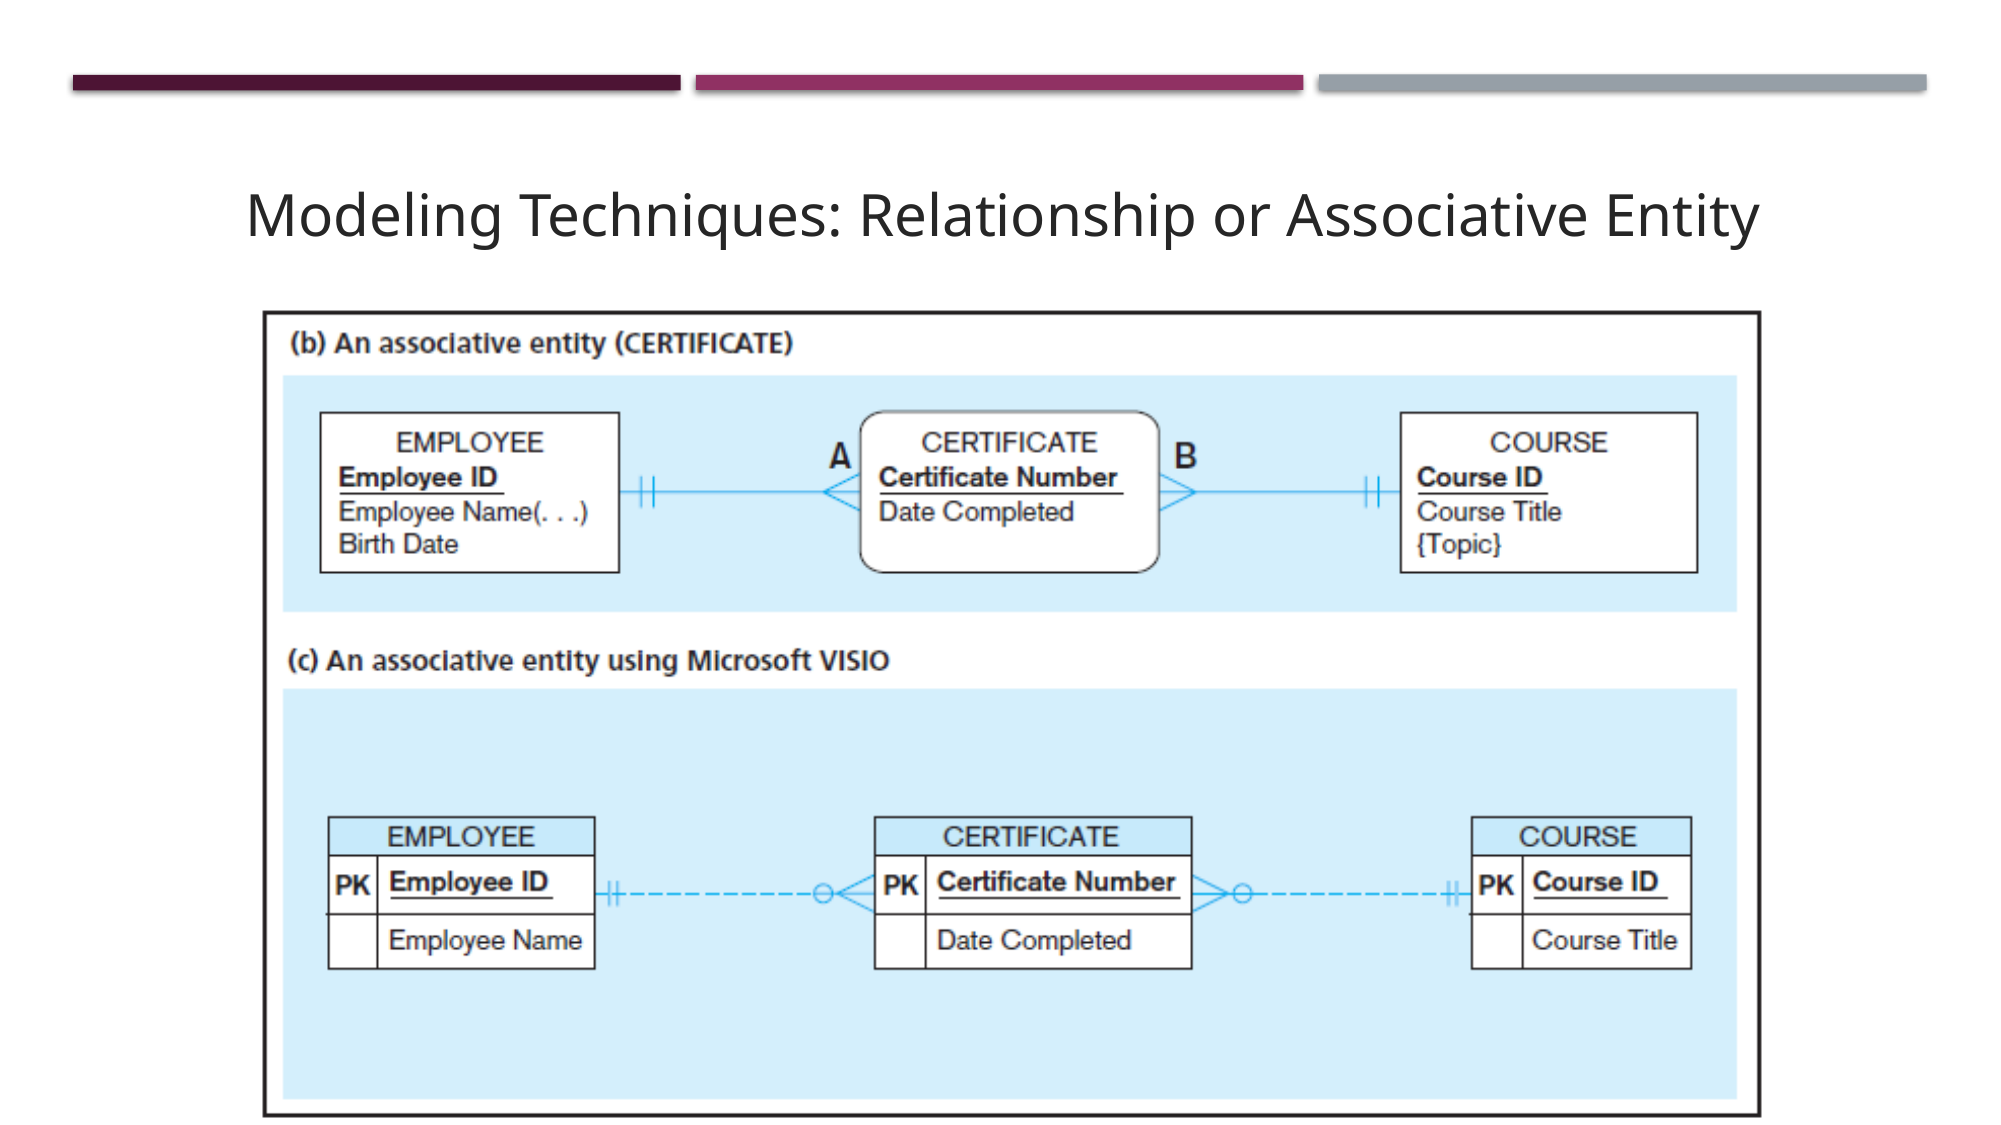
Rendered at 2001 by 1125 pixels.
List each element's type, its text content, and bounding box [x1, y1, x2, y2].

text_box Modeling Techniques: Relationship or Associative Entity [213, 162, 1808, 298]
picture [249, 296, 1772, 1125]
